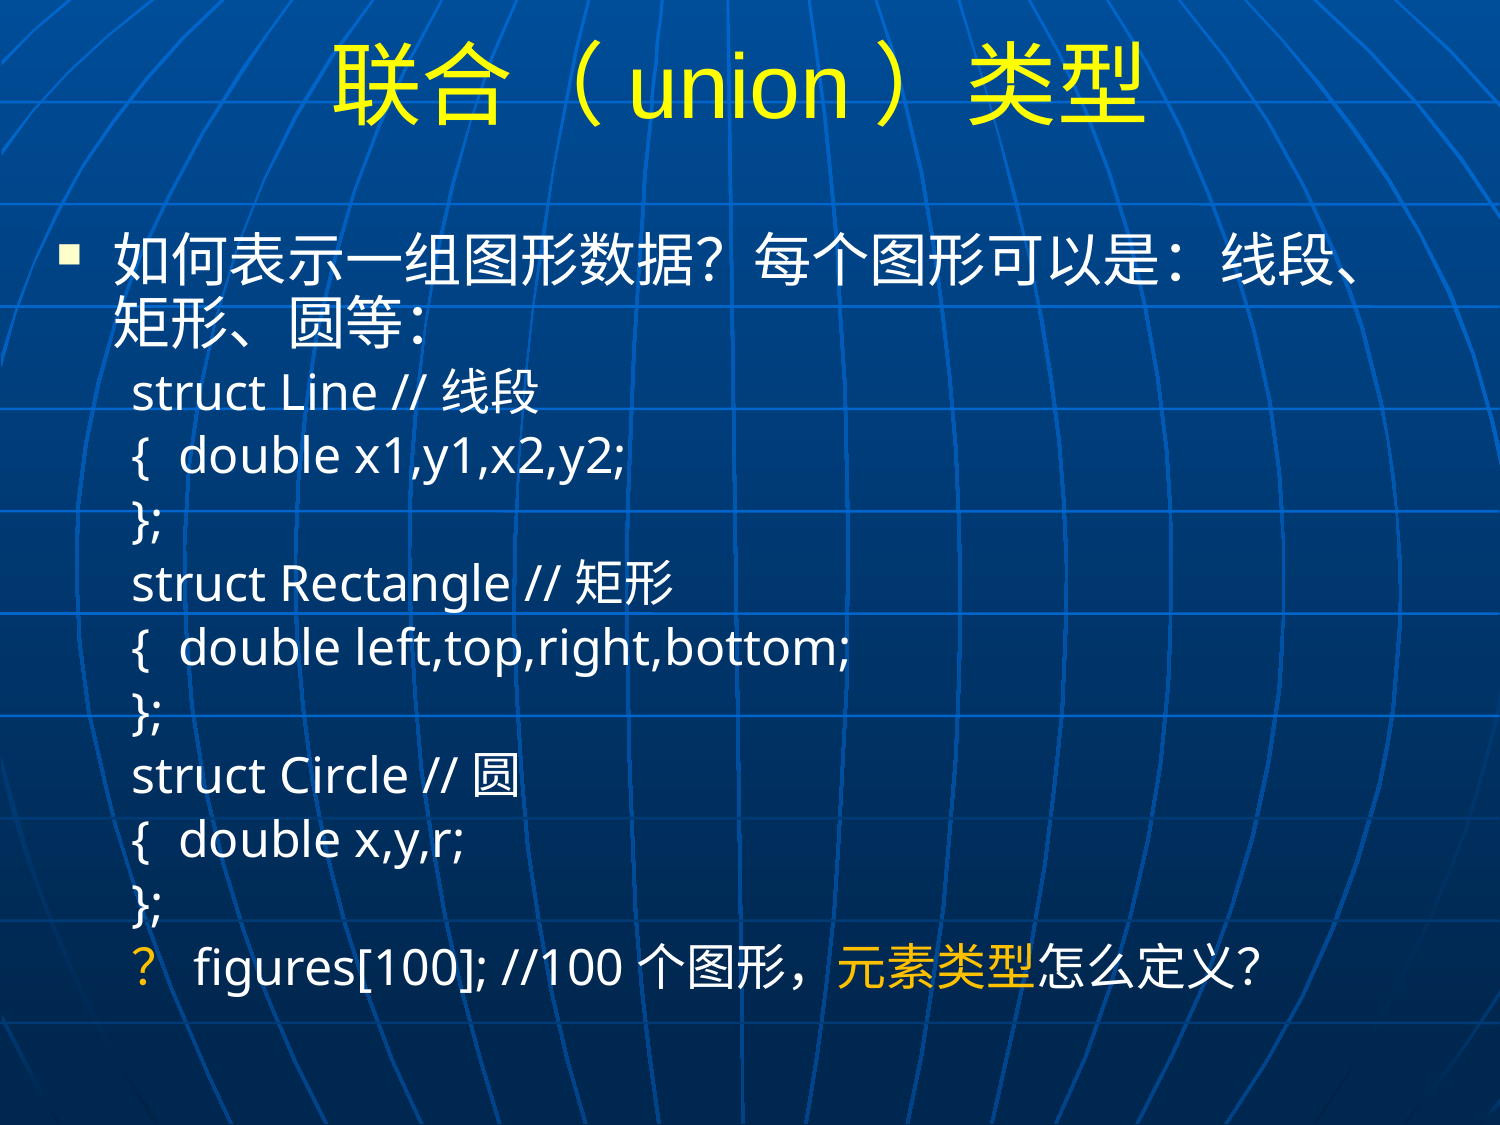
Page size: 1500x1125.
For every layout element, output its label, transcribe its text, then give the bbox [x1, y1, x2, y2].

list 如何表示一组图形数据？每个图形可以是：线段、矩形、圆等： struct Line //线段 { double x1,y1,x2,y2; }; struct Rectangle //矩形 { double left,top,right,bottom; }; struct Circle //圆 { double x,y,r; }; ？figures[100]; //100个图形，元素类型怎么定义？ [41, 223, 1459, 1083]
title 联合（union）类型 [112, 14, 1388, 149]
